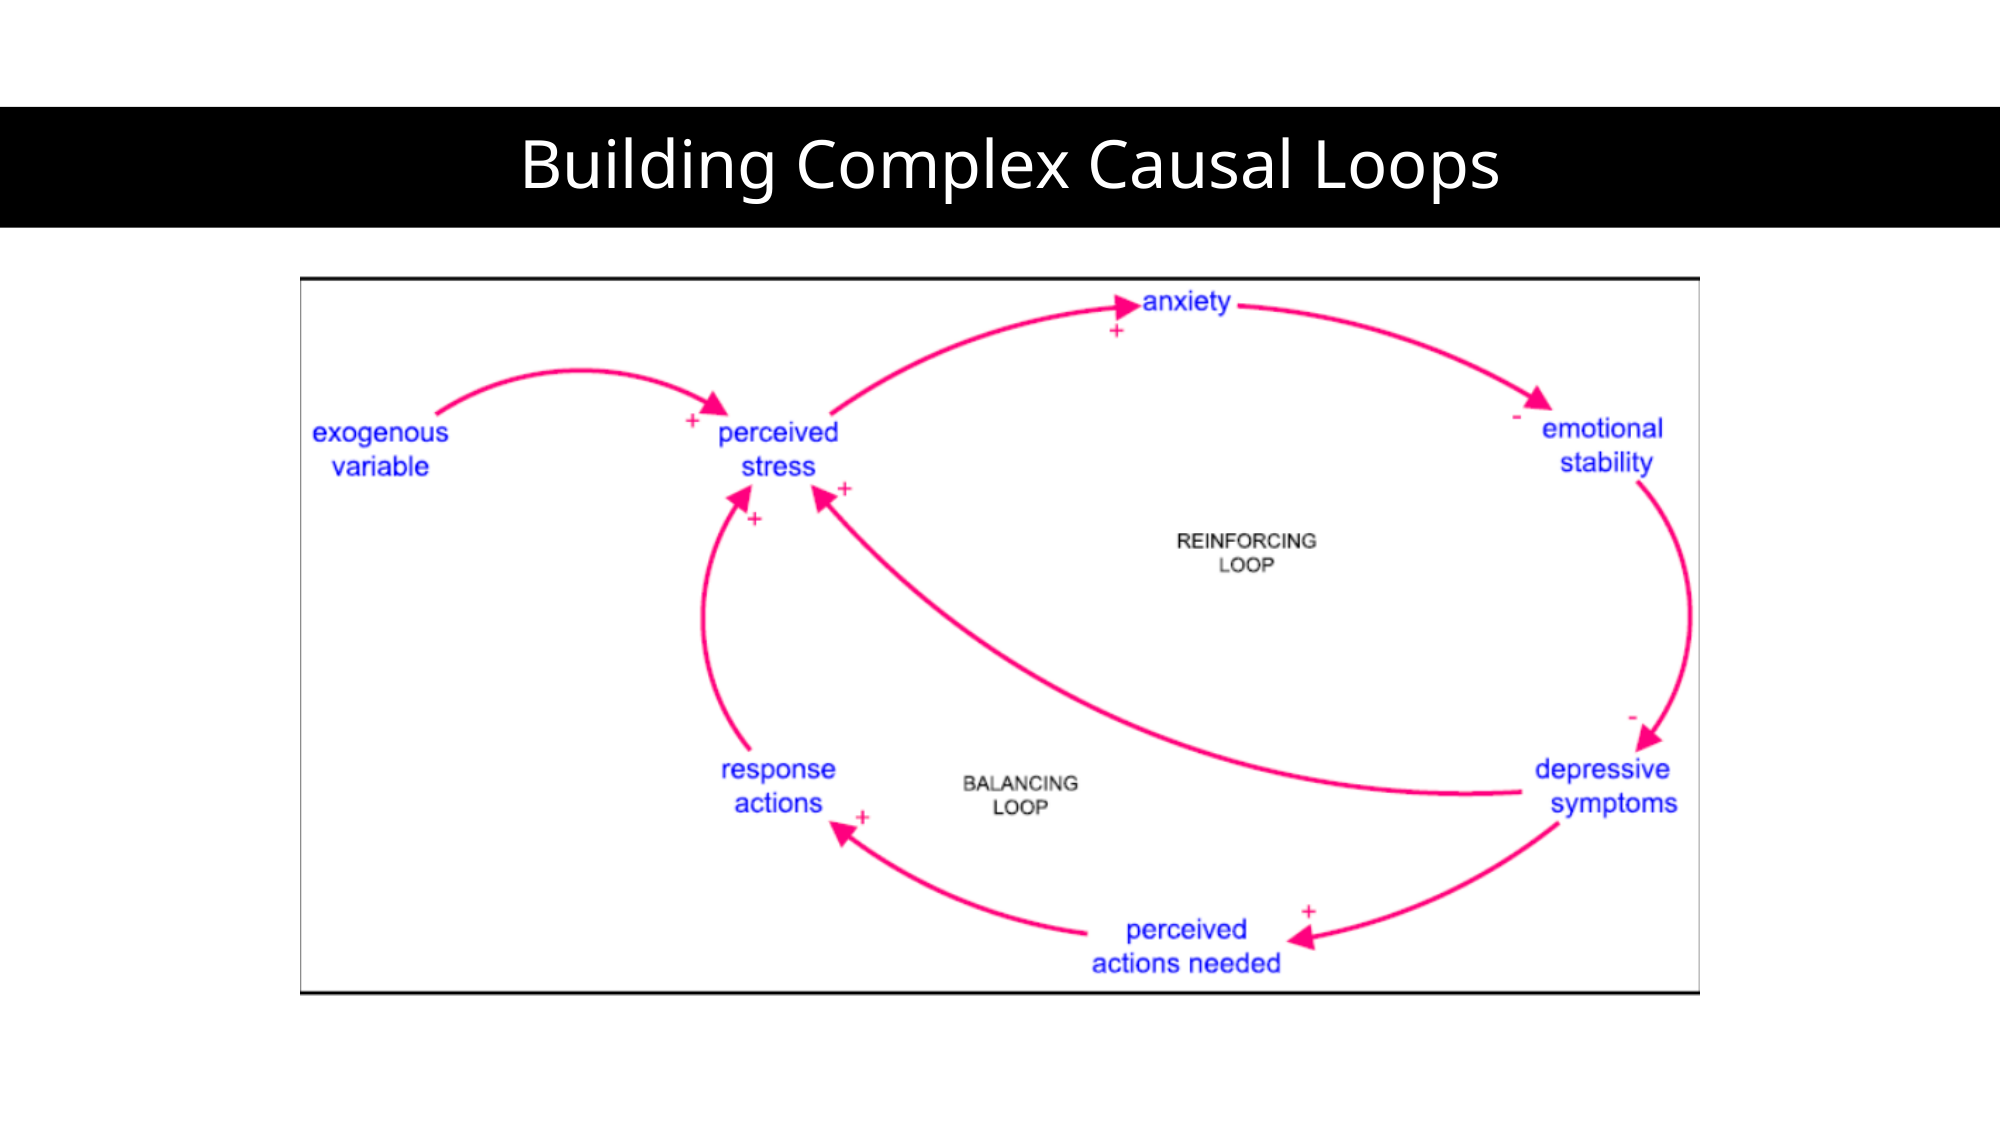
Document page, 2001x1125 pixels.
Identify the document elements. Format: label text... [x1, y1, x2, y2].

text_box [0, 106, 2000, 229]
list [300, 274, 1700, 996]
title Building Complex Causal Loops [91, 105, 1931, 228]
